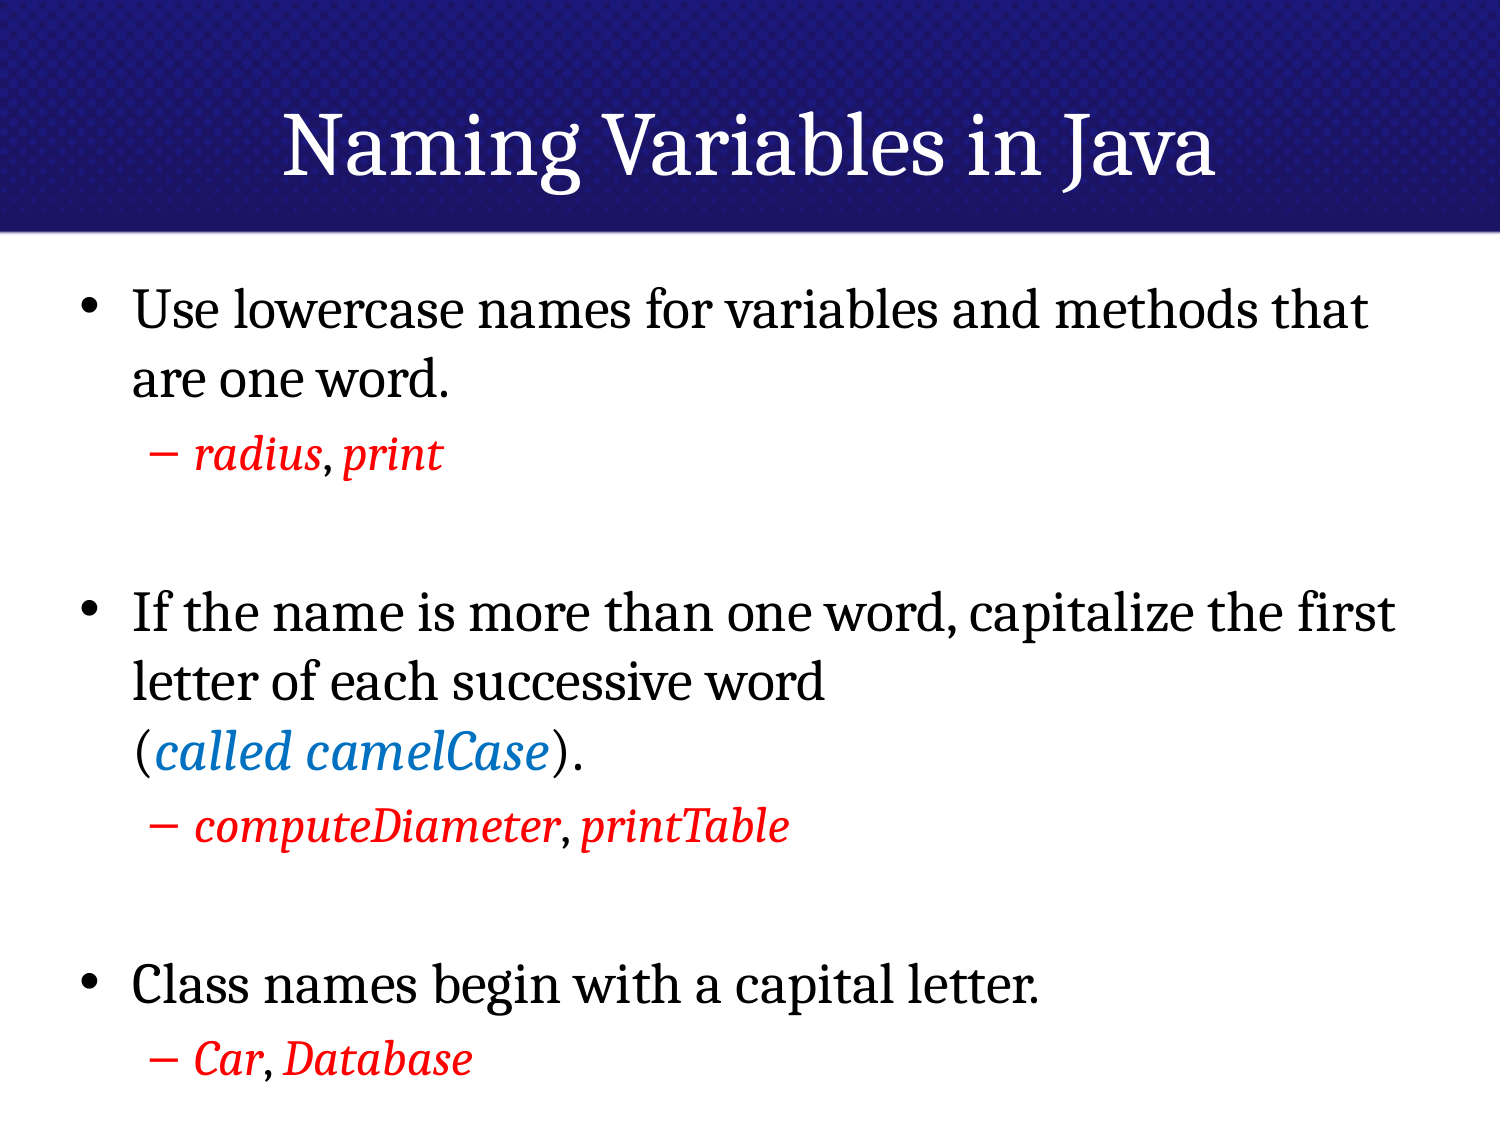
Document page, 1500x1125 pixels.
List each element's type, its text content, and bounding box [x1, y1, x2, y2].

title Naming Variables in Java [75, 45, 1425, 233]
list Use lowercase names for variables and methods that are one word. radius, print If the name is more than one word, capitalize the first letter of each successive word (called camelCase). computeDiameter, printTable Class names begin with a capital letter. Car, Database [64, 262, 1425, 1101]
picture [0, 0, 1500, 1125]
